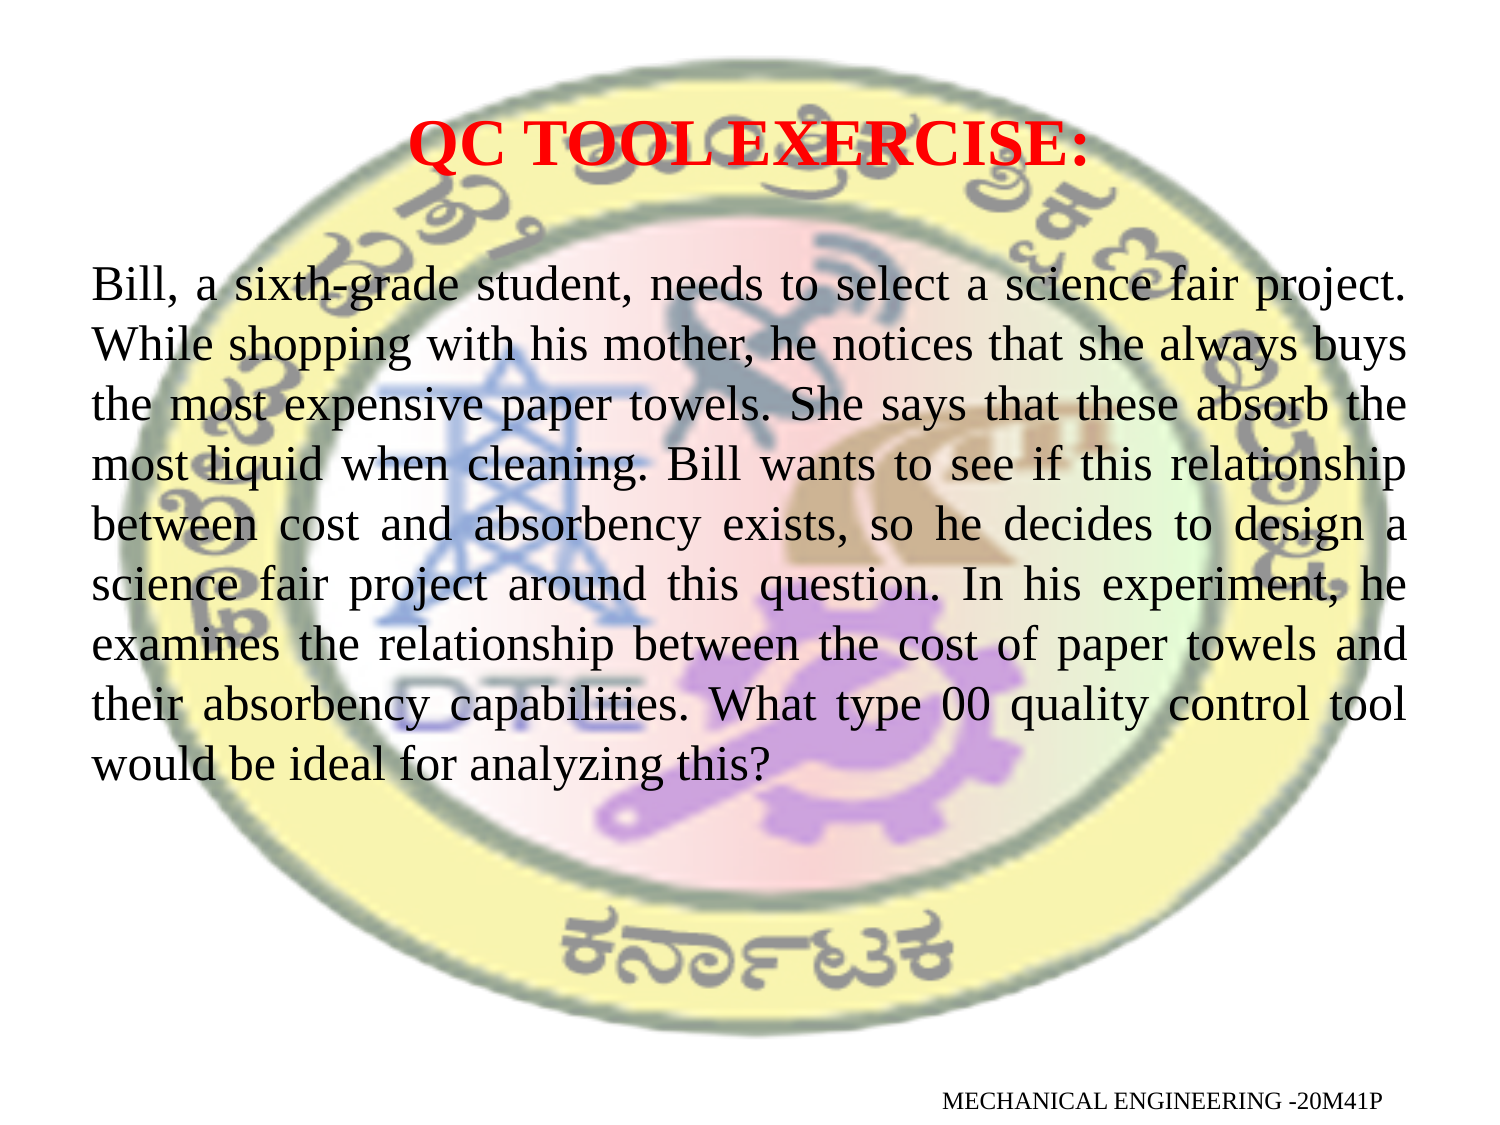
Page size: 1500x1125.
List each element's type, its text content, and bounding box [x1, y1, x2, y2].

text_box Bill, a sixth-grade student, needs to select a science fair project. While shopping with his mother, he notices that she always buys the most expensive paper towels. She says that these absorb the most liquid when cleaning. Bill wants to see if this relationship between cost and absorbency exists, so he decides to design a science fair project around this question. In his experiment, he examines the relationship between the cost of paper towels and their absorbency capabilities. What type 00 quality control tool would be ideal for analyzing this? [76, 243, 1424, 859]
title QC TOOL EXERCISE: [75, 45, 1425, 233]
text_box MECHANICAL ENGINEERING -20M41P [927, 1069, 1500, 1125]
